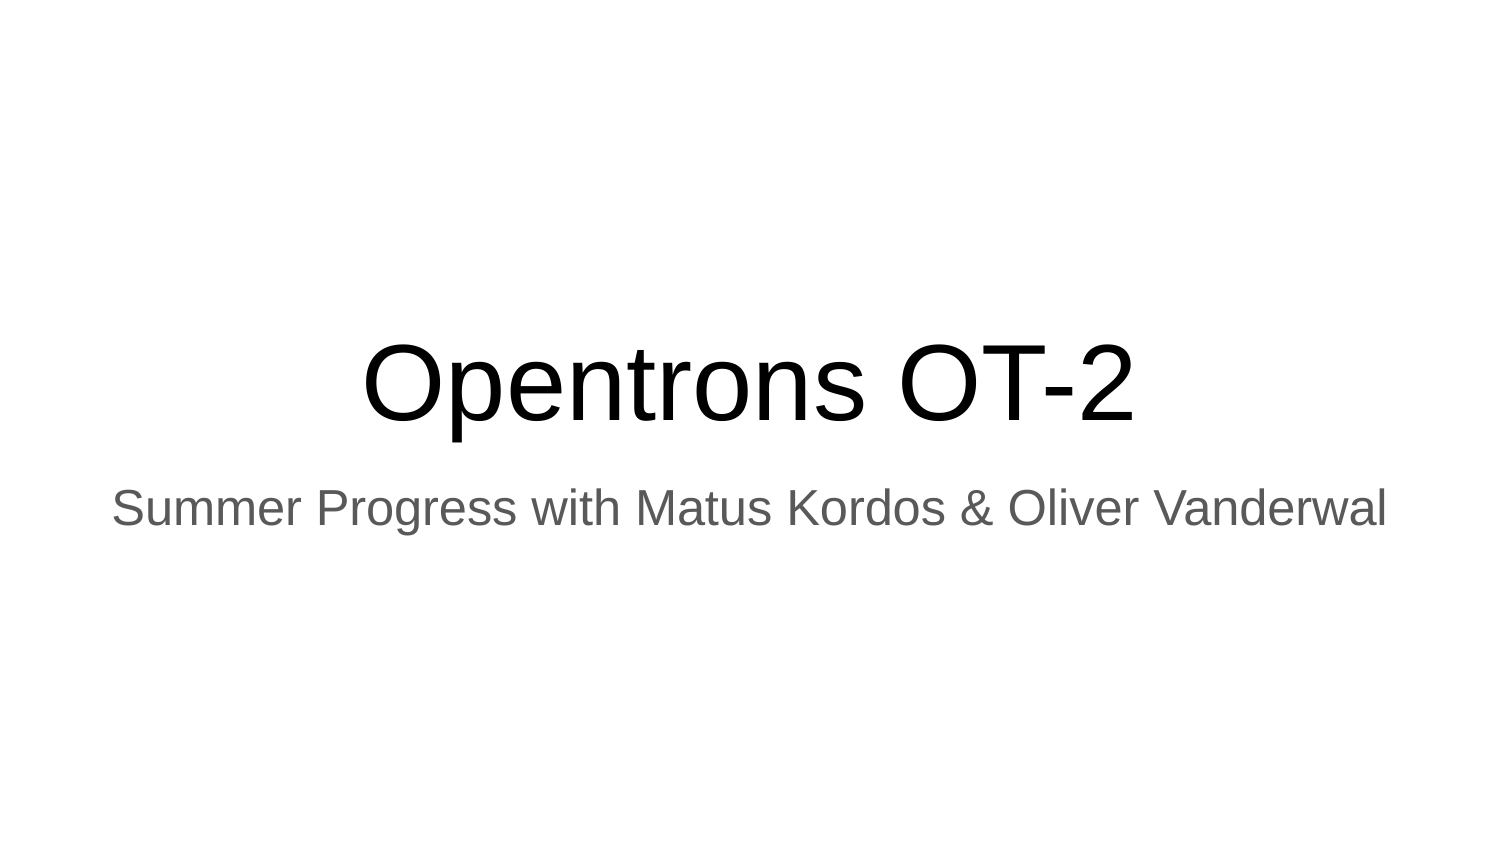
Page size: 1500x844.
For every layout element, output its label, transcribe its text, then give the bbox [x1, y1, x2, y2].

title Opentrons OT-2 [51, 122, 1449, 459]
subtitle Summer Progress with Matus Kordos & Oliver Vanderwal [51, 464, 1449, 595]
